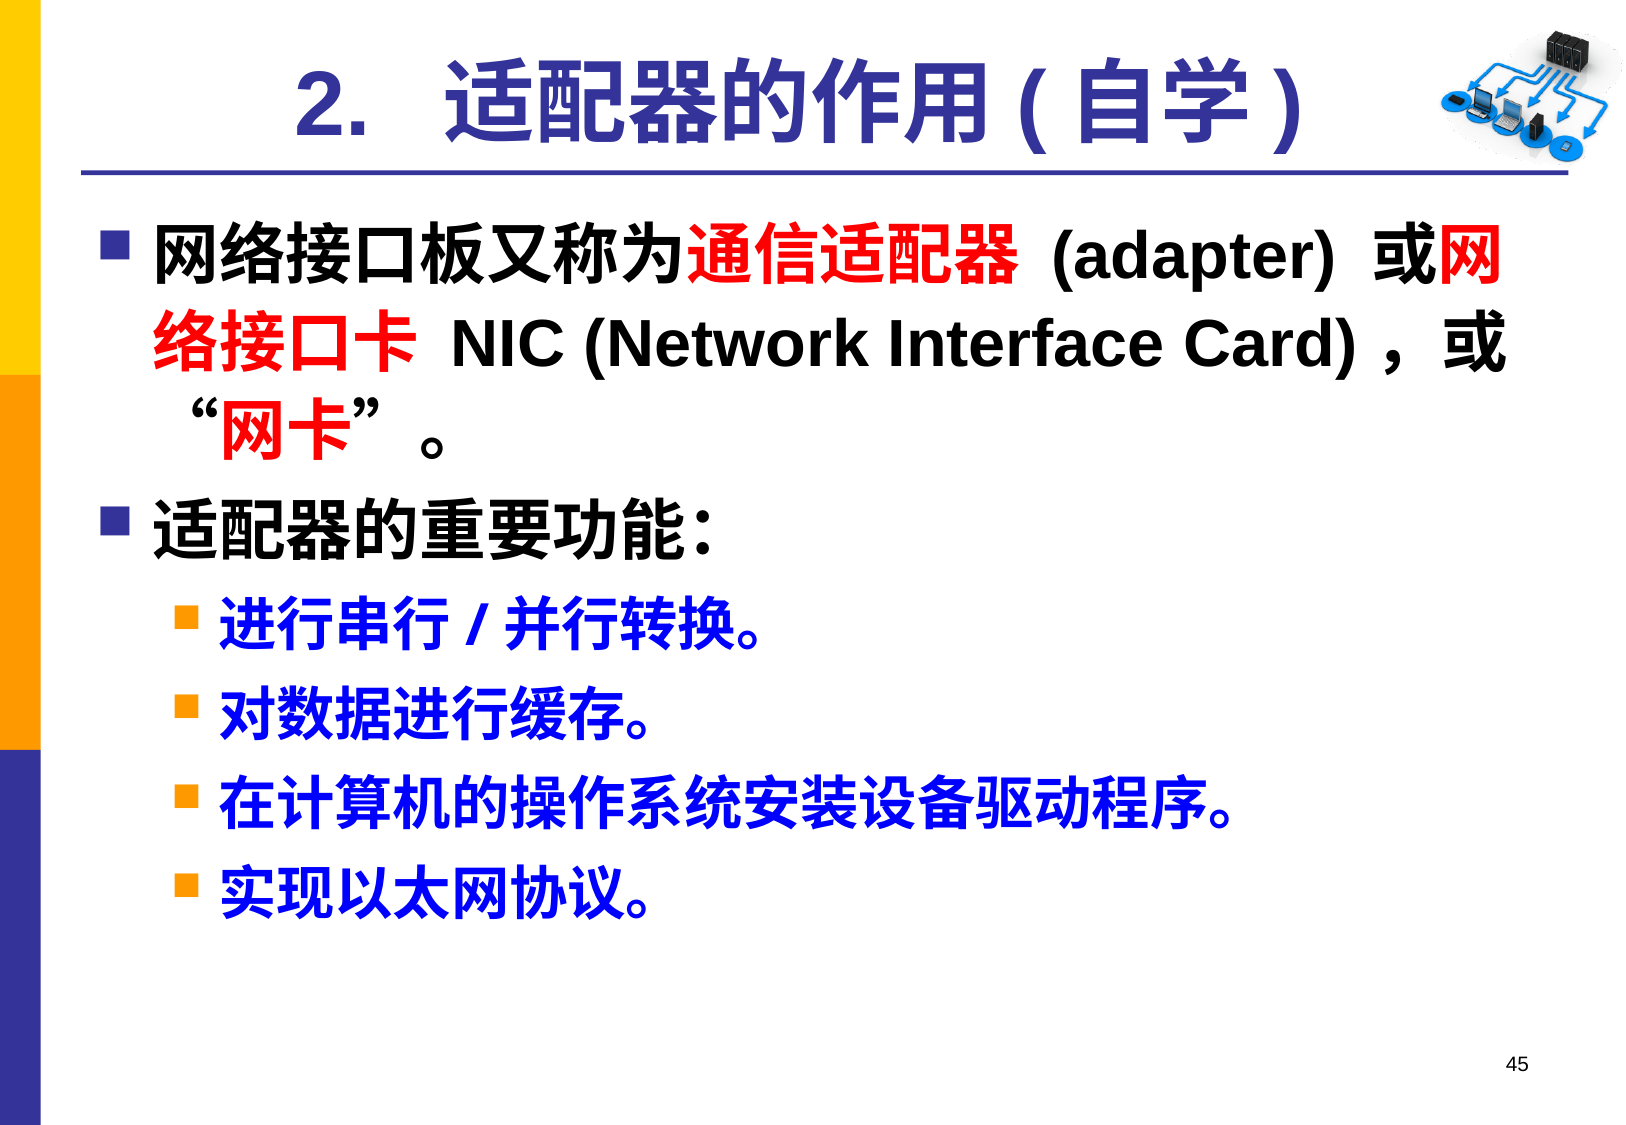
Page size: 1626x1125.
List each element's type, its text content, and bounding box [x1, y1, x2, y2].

slide_number 45 [1164, 1042, 1544, 1118]
picture [1438, 30, 1624, 165]
title 2. 适配器的作用(自学) [81, 30, 1569, 161]
list 网络接口板又称为通信适配器 (adapter) 或网络接口卡 NIC (Network Interface Card)，或“网卡”。 适配器的重要功能： 进行串行/并行转换。 对数据进行缓存。 在计算机的操作系统安装设备驱动程序。 实现以太网协议。 [81, 196, 1569, 1006]
